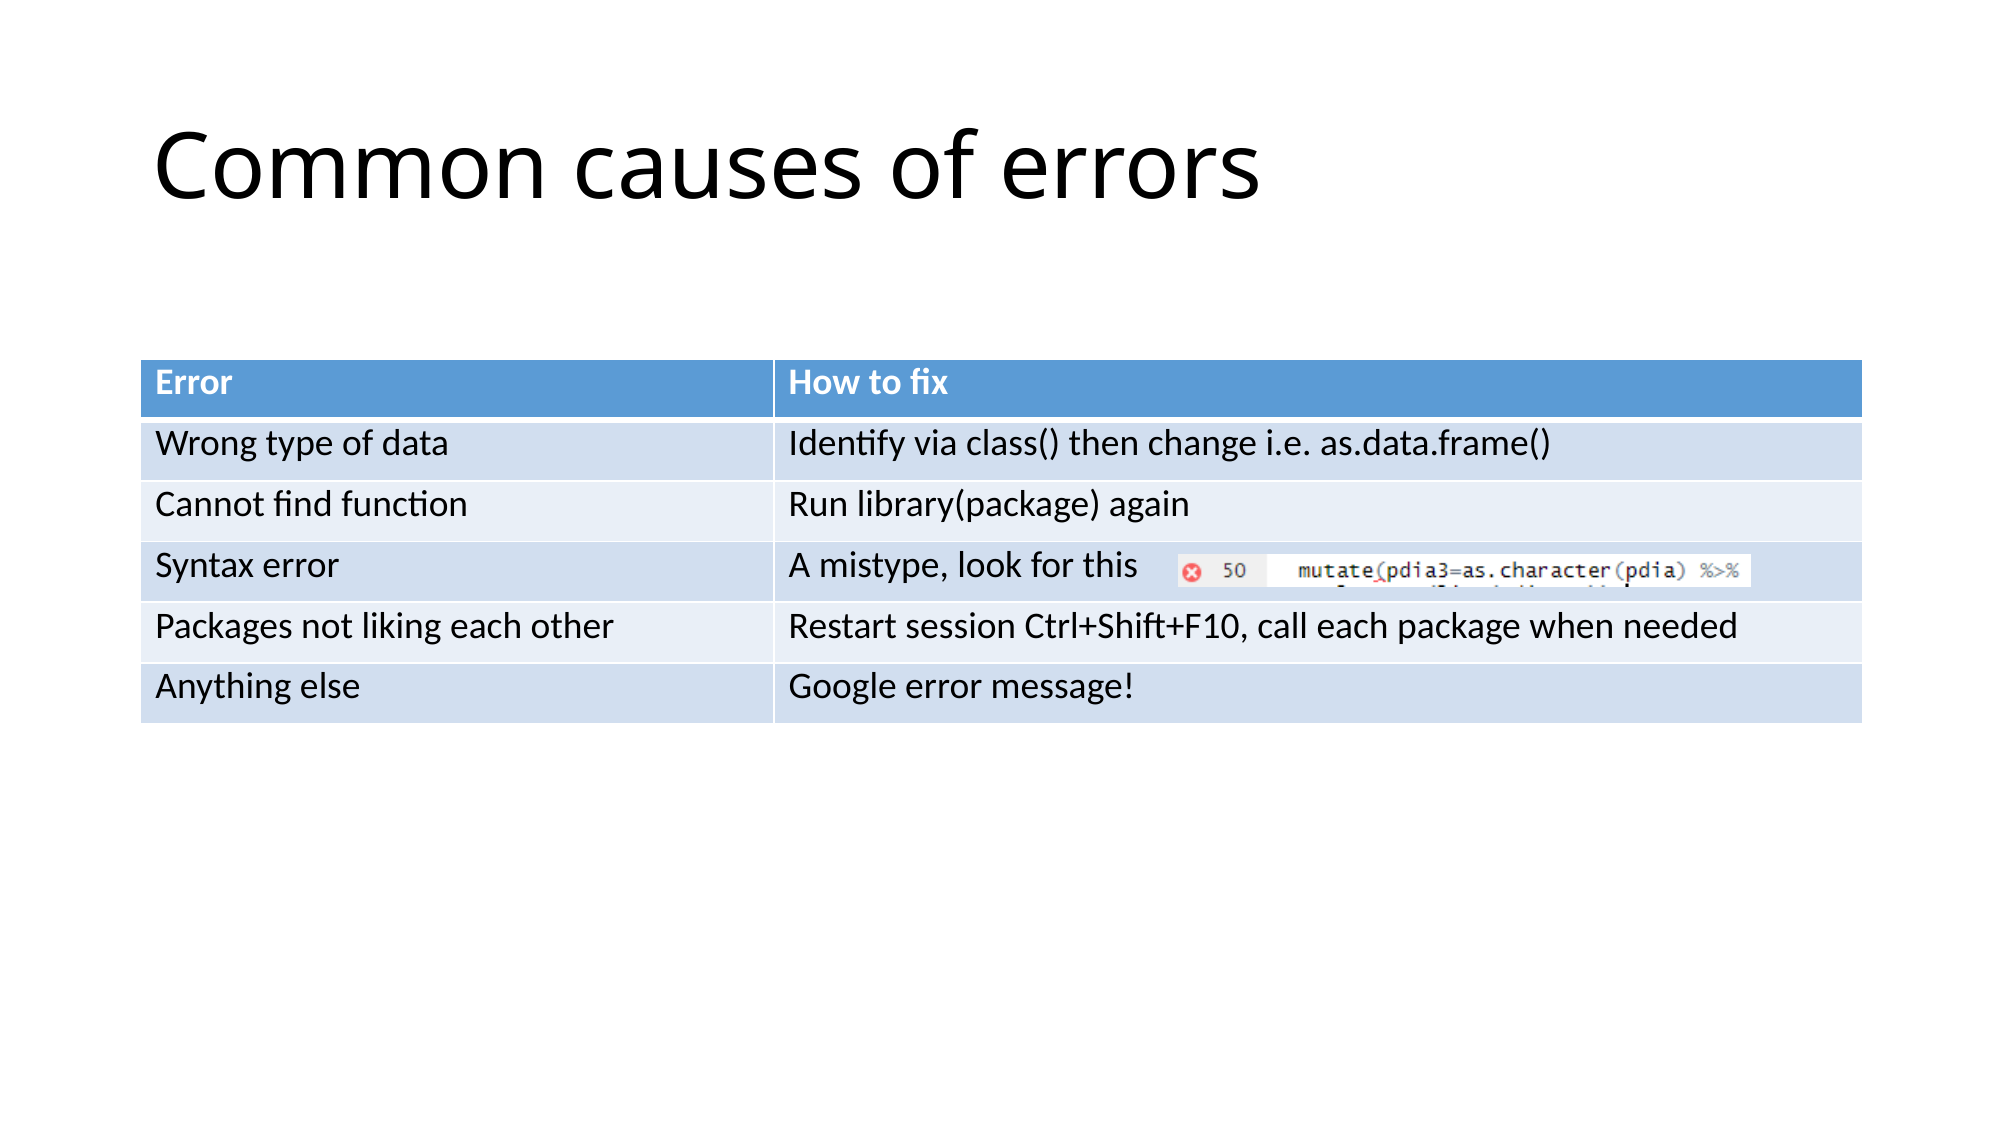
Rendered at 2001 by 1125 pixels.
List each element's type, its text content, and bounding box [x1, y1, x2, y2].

table_cell Restart session Ctrl+Shift+F10, call each package when needed [775, 603, 1862, 662]
title Common causes of errors [137, 59, 1863, 278]
table_cell Google error message! [775, 664, 1862, 723]
table_cell Identify via class() then change i.e. as.data.frame() [775, 423, 1862, 480]
table_cell Anything else [141, 664, 773, 723]
table_cell Wrong type of data [141, 423, 773, 480]
table_header Error [141, 360, 773, 417]
table_cell Run library(package) again [775, 482, 1862, 541]
table_header How to fix [775, 360, 1862, 417]
table_cell Syntax error [141, 542, 773, 601]
table_cell A mistype, look for this [775, 542, 1862, 601]
table_cell Cannot find function [141, 482, 773, 541]
table_cell Packages not liking each other [141, 603, 773, 662]
picture [1178, 554, 1751, 587]
